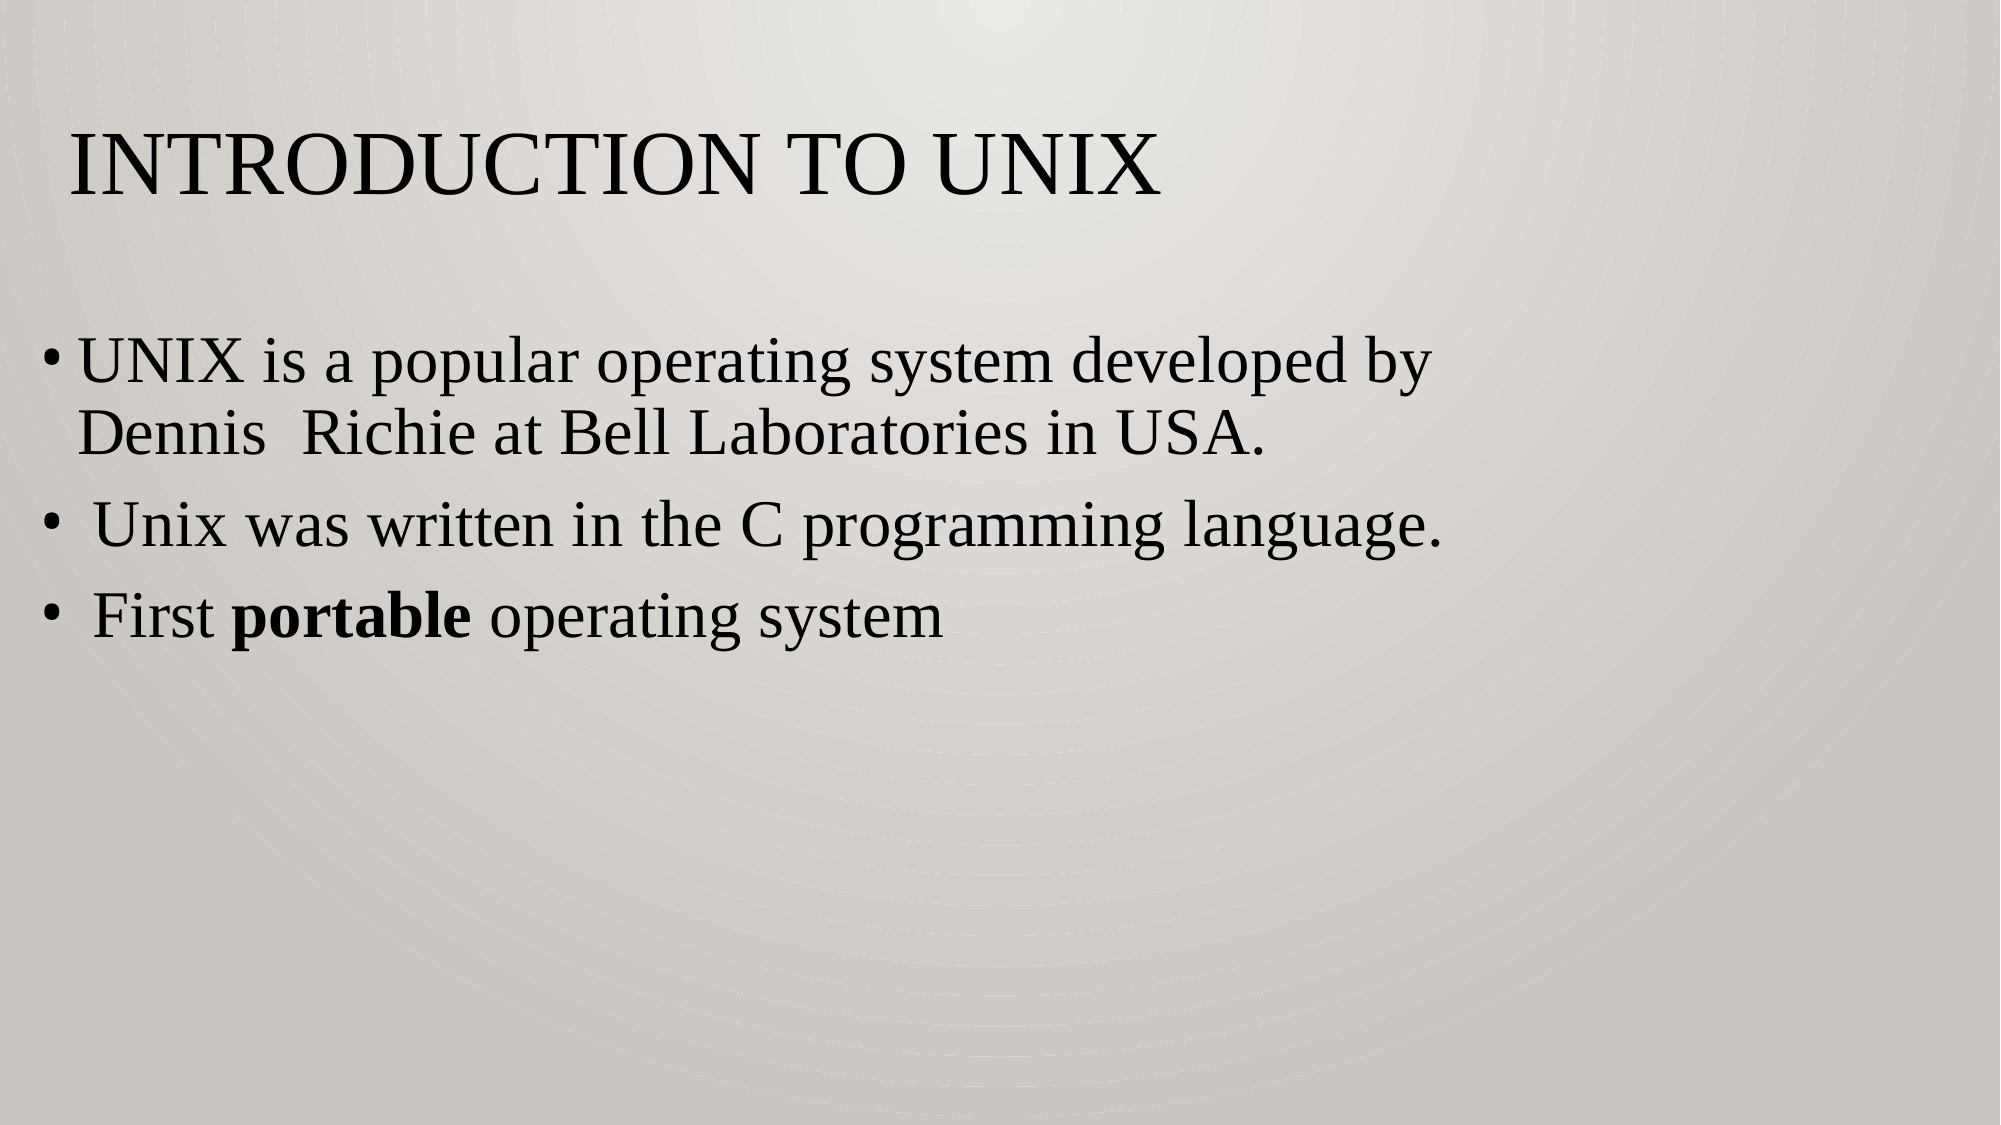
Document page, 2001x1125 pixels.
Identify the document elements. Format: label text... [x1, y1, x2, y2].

text_box UNIX is a popular operating system developed by Dennis Richie at Bell Laboratories in USA. Unix was written in the C programming language. First portable operating system [37, 312, 1525, 731]
title Introduction to UNIX [66, 99, 1379, 291]
